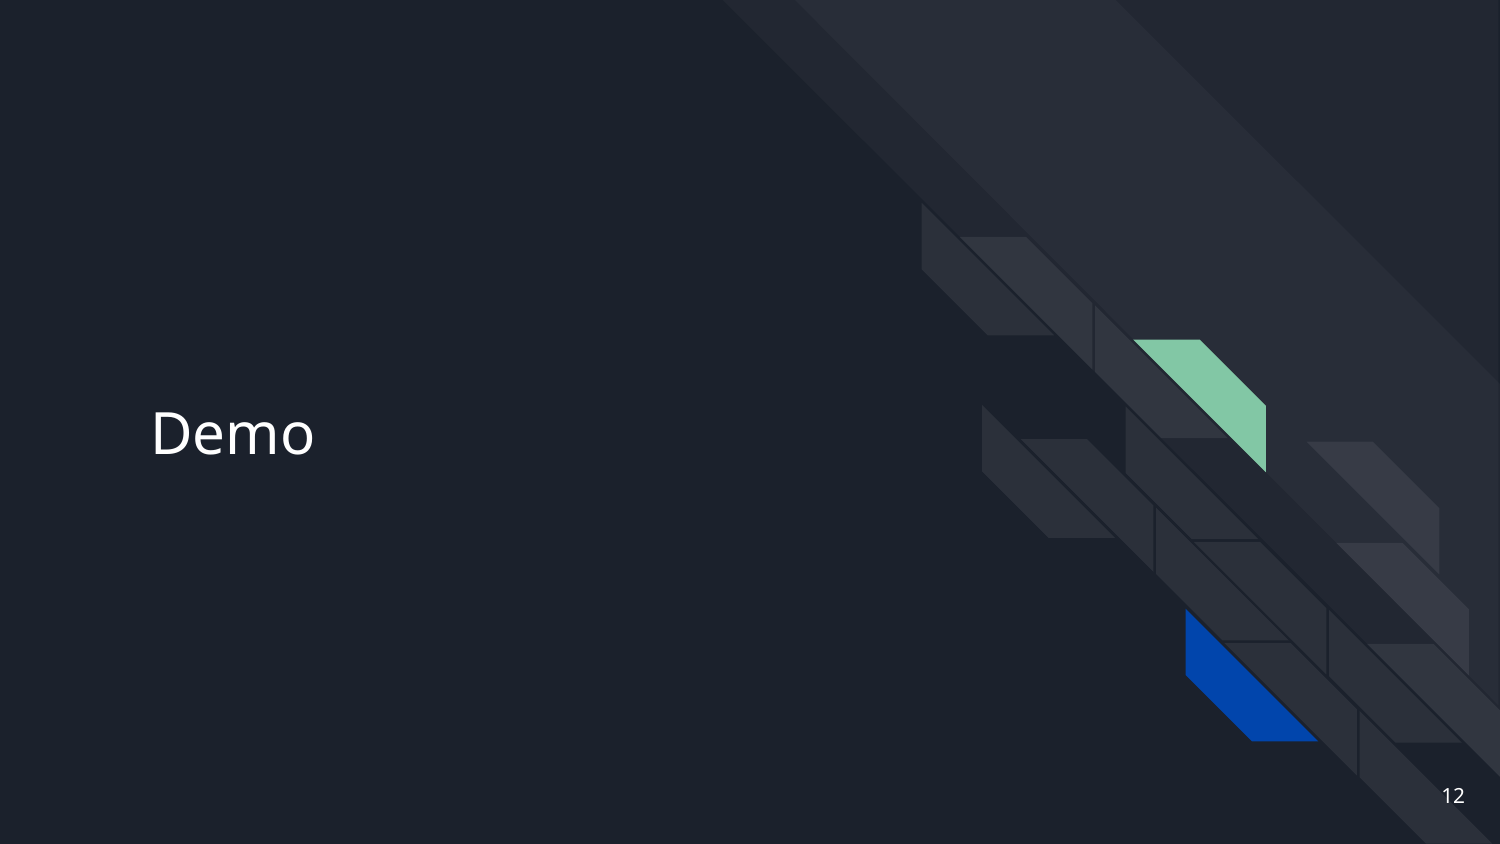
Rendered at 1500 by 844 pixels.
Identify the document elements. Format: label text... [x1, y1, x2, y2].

title Demo [135, 336, 888, 526]
slide_number 12 [1389, 764, 1480, 830]
